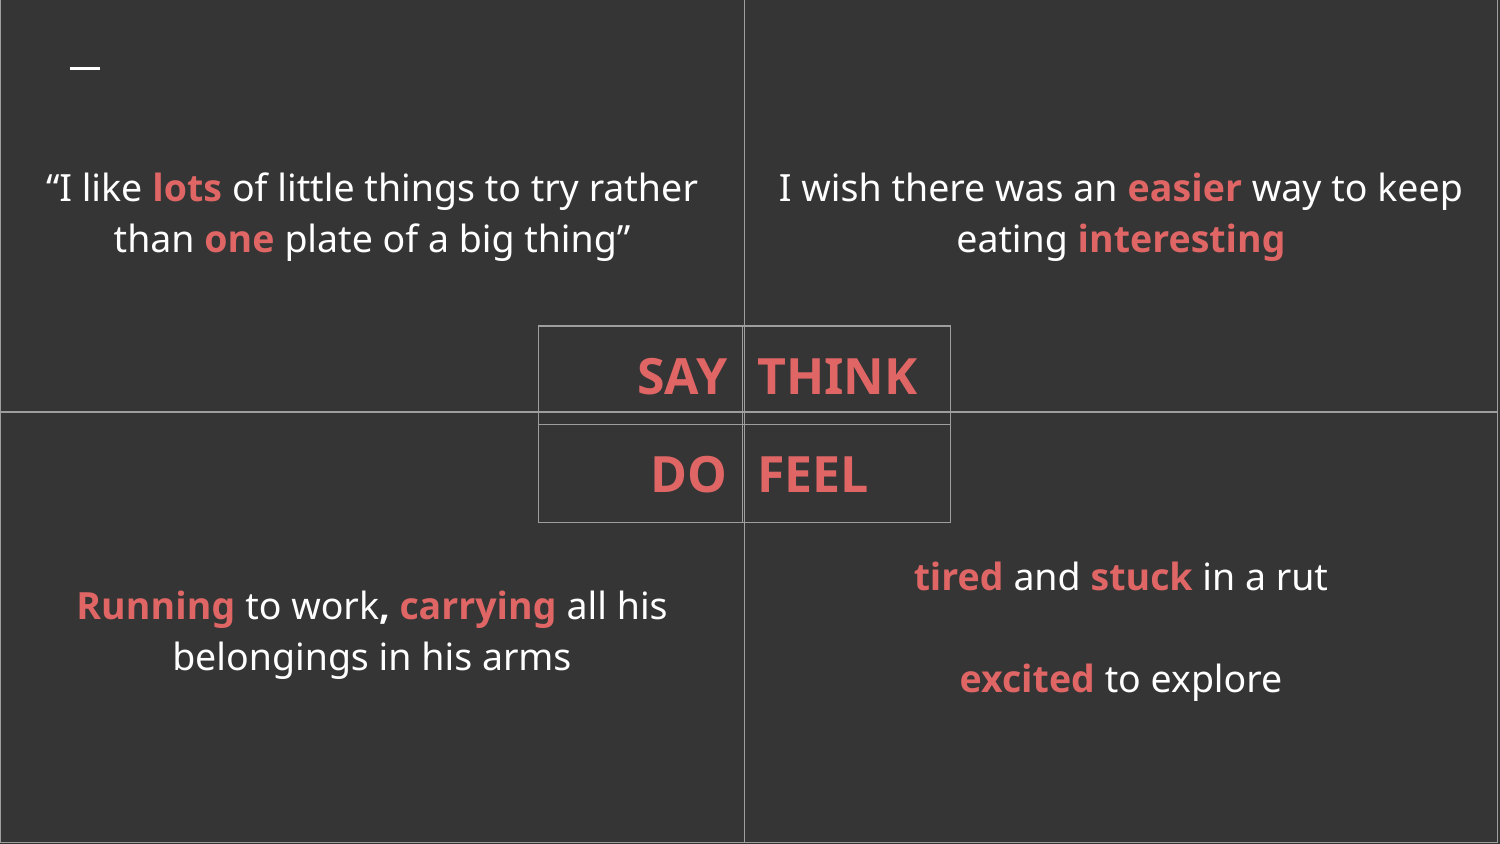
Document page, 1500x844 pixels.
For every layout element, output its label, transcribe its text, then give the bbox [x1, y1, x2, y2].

table_cell FEEL [743, 425, 950, 522]
table_header THINK [743, 327, 950, 424]
table_cell DO [539, 425, 742, 522]
table_header I wish there was an easier way to keep eating interesting [745, 0, 1497, 411]
table_header SAY [539, 327, 742, 424]
table_cell tired and stuck in a rut excited to explore [745, 413, 1497, 842]
table_header “I like lots of little things to try rather than one plate of a big thing” [1, 0, 744, 411]
table_cell Running to work, carrying all his belongings in his arms [1, 413, 744, 842]
